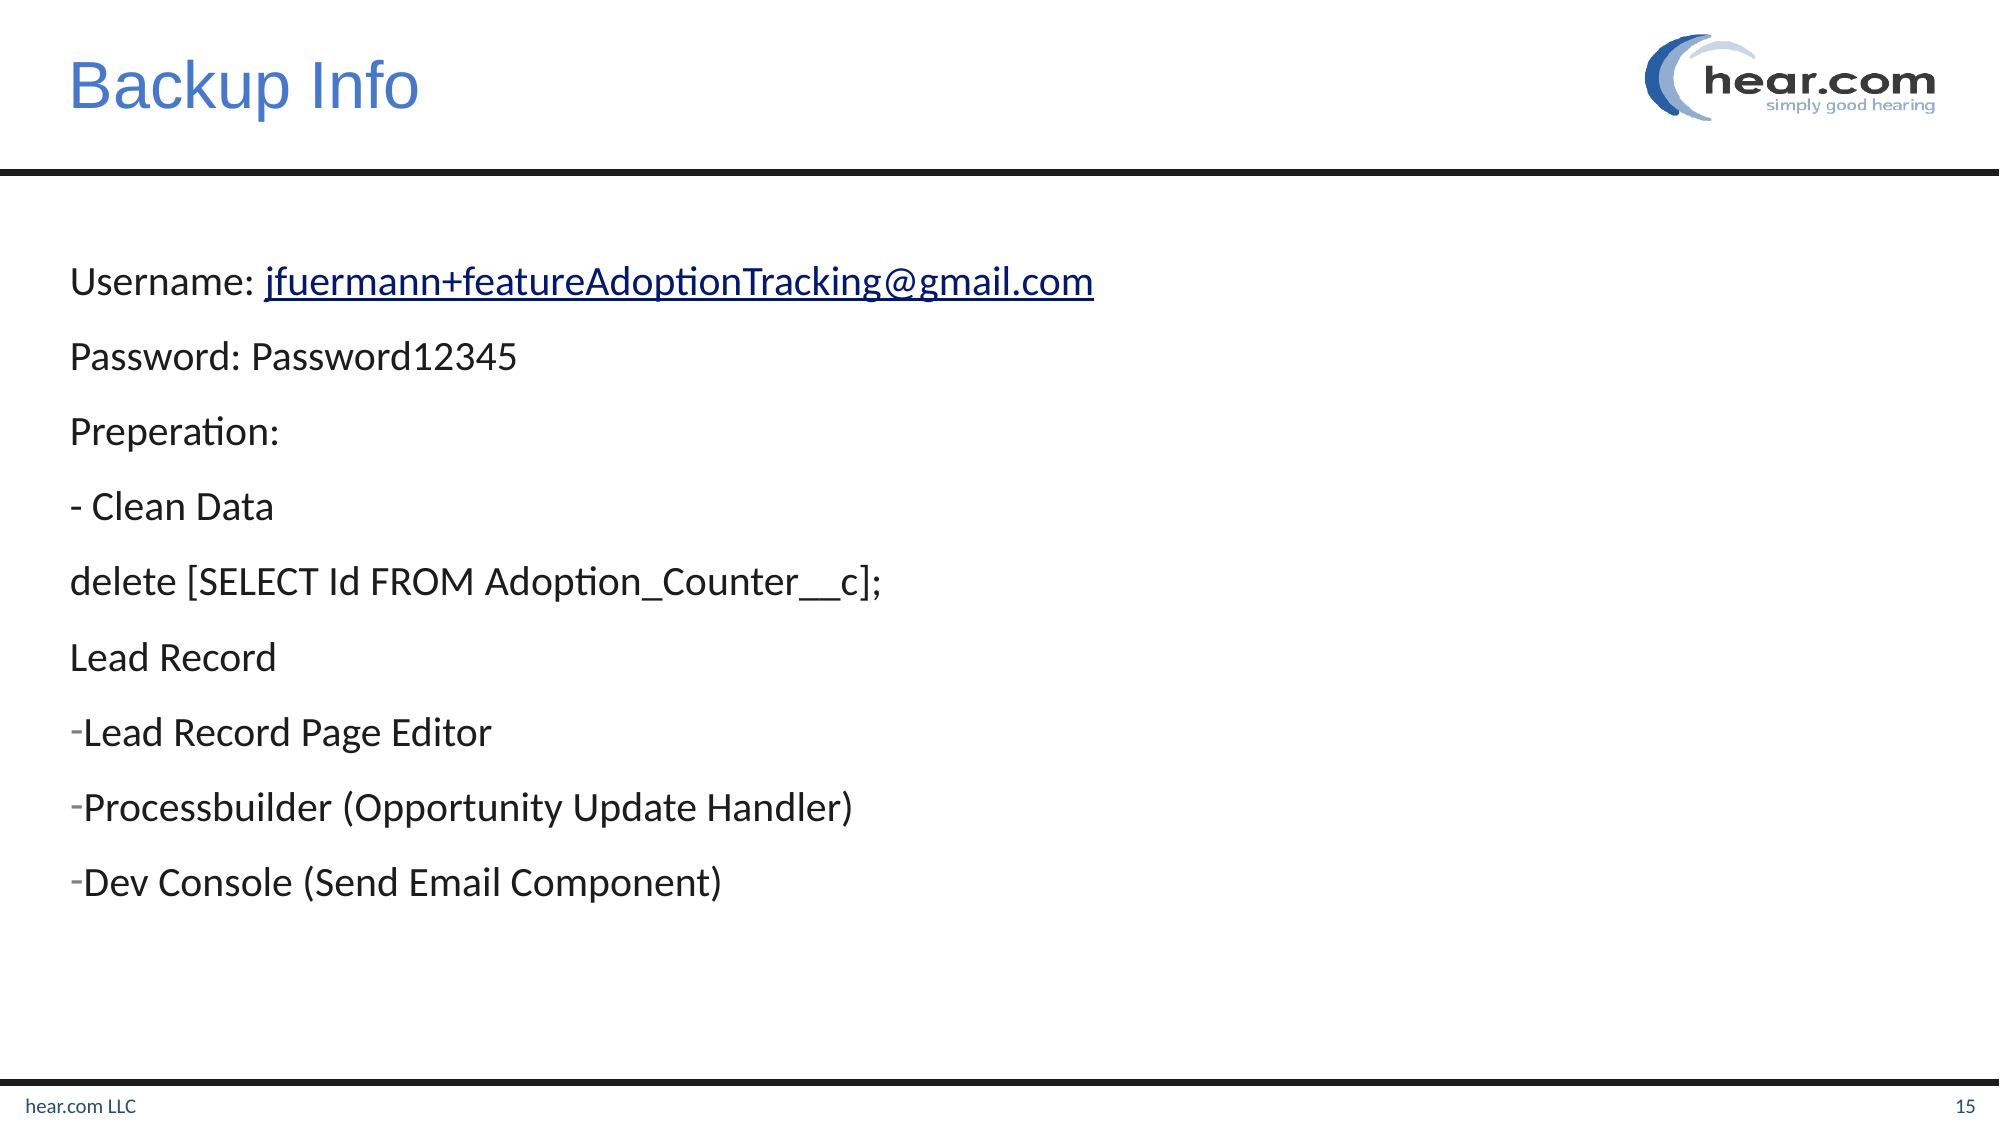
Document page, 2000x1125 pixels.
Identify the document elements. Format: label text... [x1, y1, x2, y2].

picture [1637, 26, 1946, 131]
title Backup Info [53, 26, 1630, 138]
list Username: jfuermann+featureAdoptionTracking@gmail.com Password: Password12345 Preperation: - Clean Data delete [SELECT Id FROM Adoption_Counter__c]; Lead Record Lead Record Page Editor Processbuilder (Opportunity Update Handler) Dev Console (Send Email Component) [54, 253, 1900, 1005]
